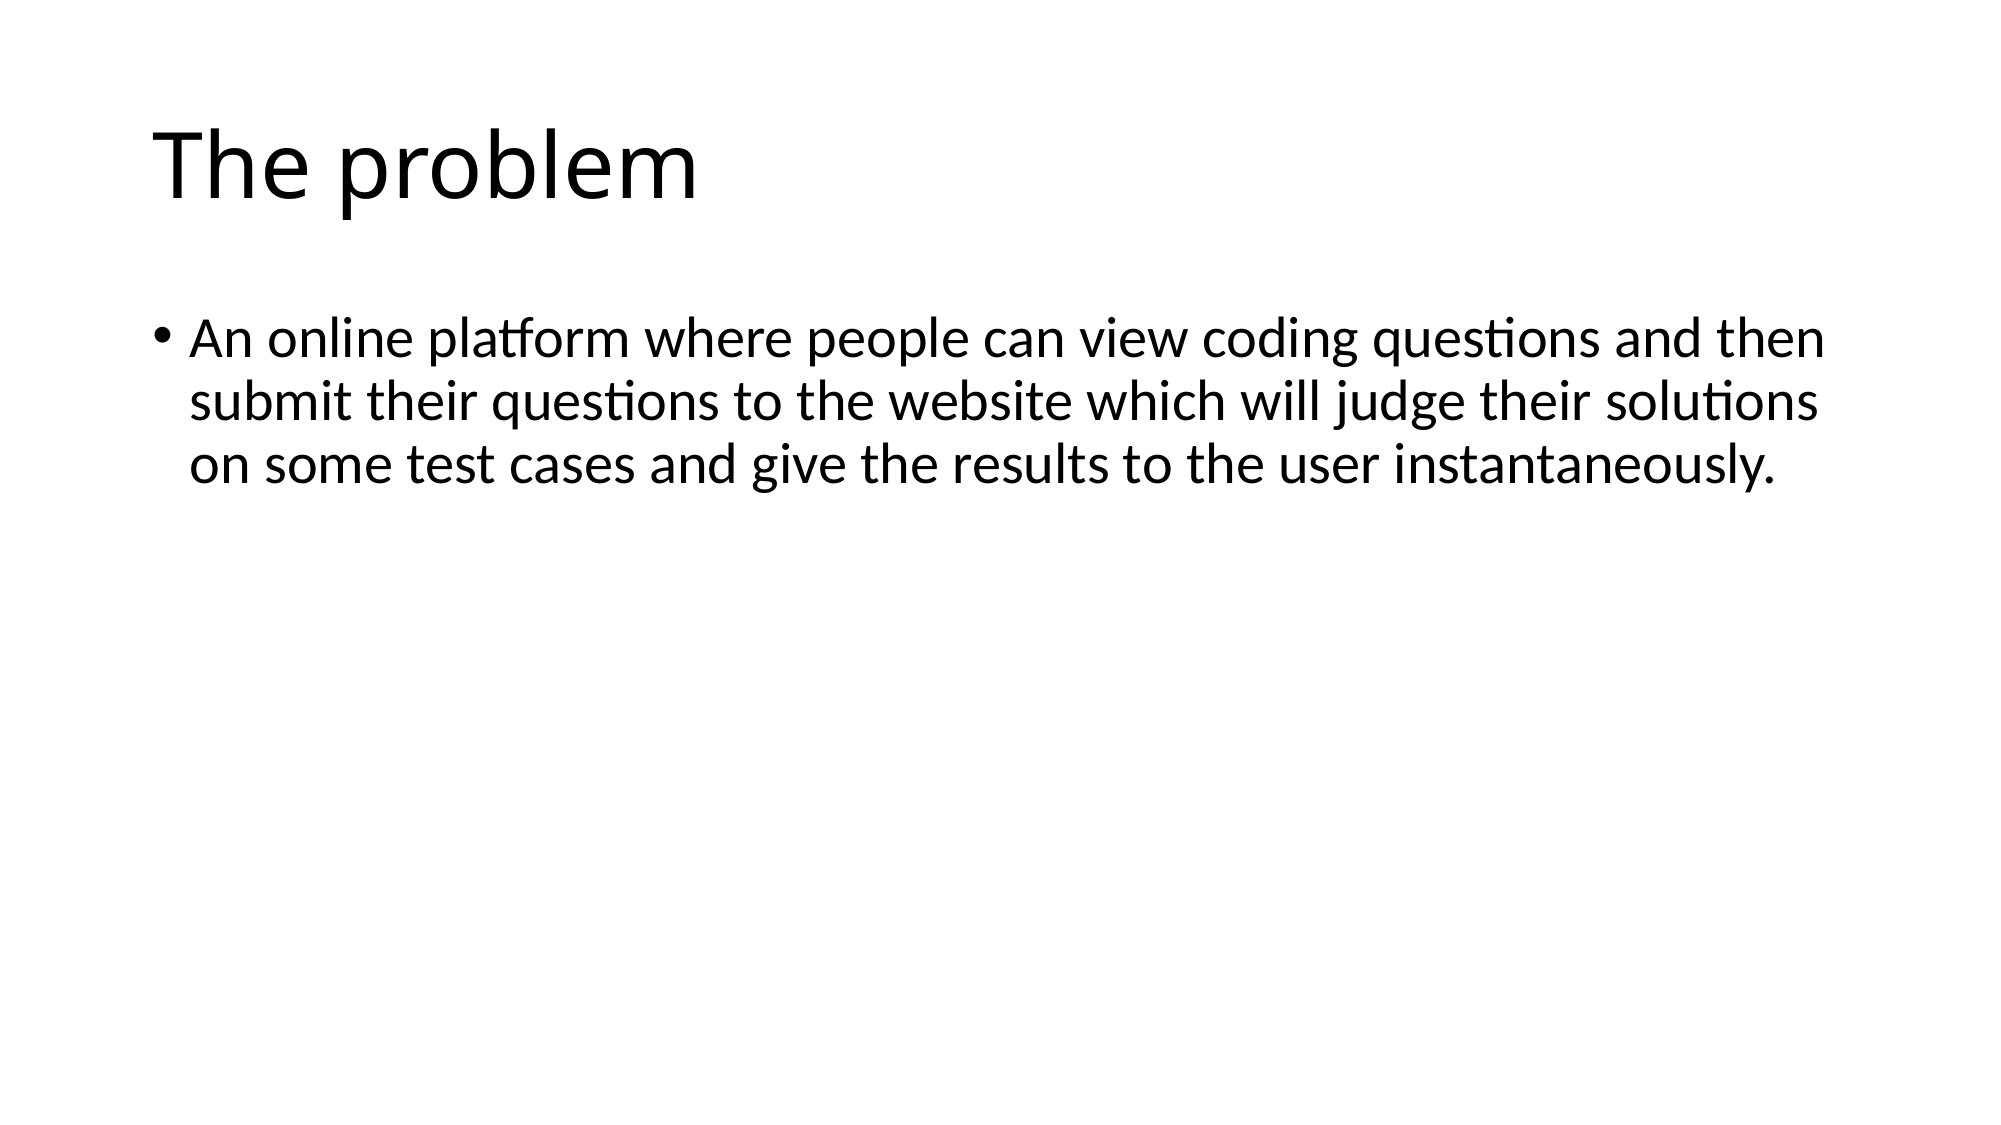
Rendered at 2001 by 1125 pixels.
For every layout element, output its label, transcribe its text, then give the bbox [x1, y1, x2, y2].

list An online platform where people can view coding questions and then submit their questions to the website which will judge their solutions on some test cases and give the results to the user instantaneously. [137, 299, 1863, 1014]
title The problem [137, 59, 1863, 278]
